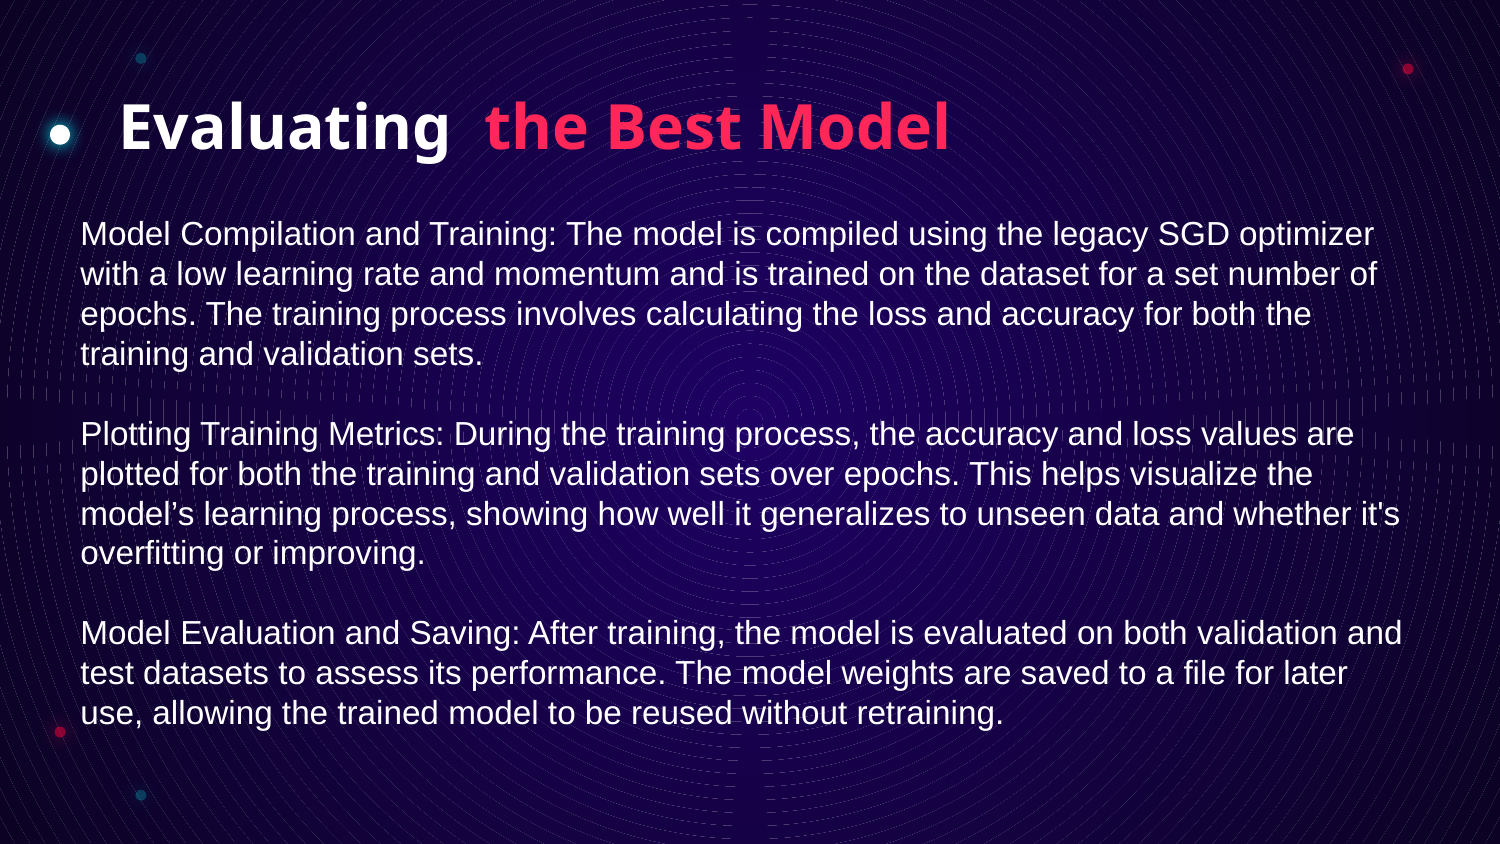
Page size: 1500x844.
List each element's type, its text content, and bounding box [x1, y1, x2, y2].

title Evaluating the Best Model [103, 78, 1368, 171]
text_box Model Compilation and Training: The model is compiled using the legacy SGD optimizer with a low learning rate and momentum and is trained on the dataset for a set number of epochs. The training process involves calculating the loss and accuracy for both the training and validation sets. Plotting Training Metrics: During the training process, the accuracy and loss values are plotted for both the training and validation sets over epochs. This helps visualize the model’s learning process, showing how well it generalizes to unseen data and whether it's overfitting or improving. Model Evaluation and Saving: After training, the model is evaluated on both validation and test datasets to assess its performance. The model weights are saved to a file for later use, allowing the trained model to be reused without retraining. [65, 204, 1435, 739]
